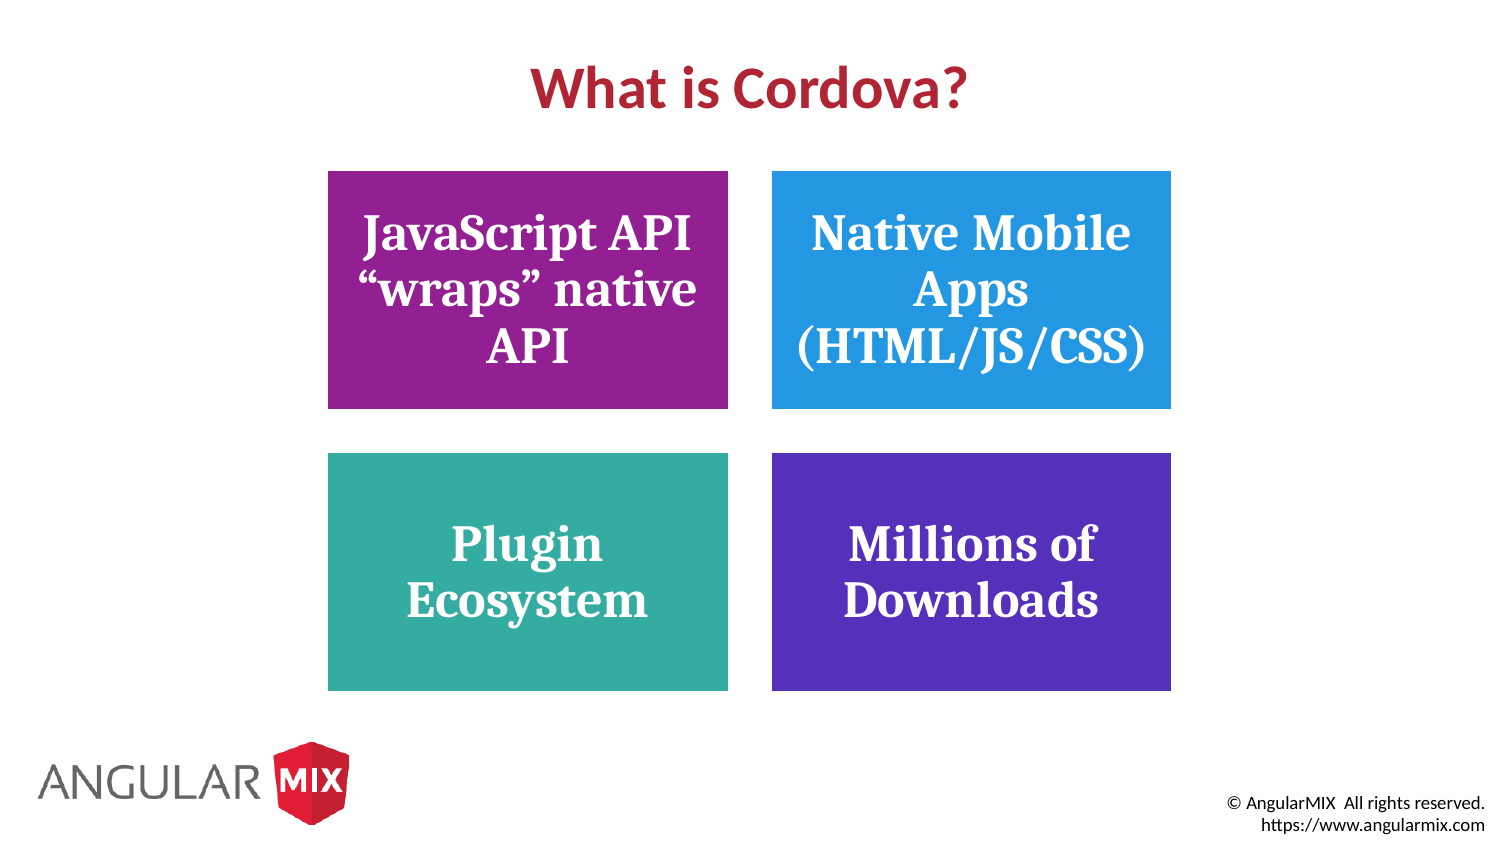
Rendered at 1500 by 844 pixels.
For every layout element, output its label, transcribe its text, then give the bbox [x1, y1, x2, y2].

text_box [199, 168, 1301, 694]
title What is Cordova? [74, 37, 1426, 132]
